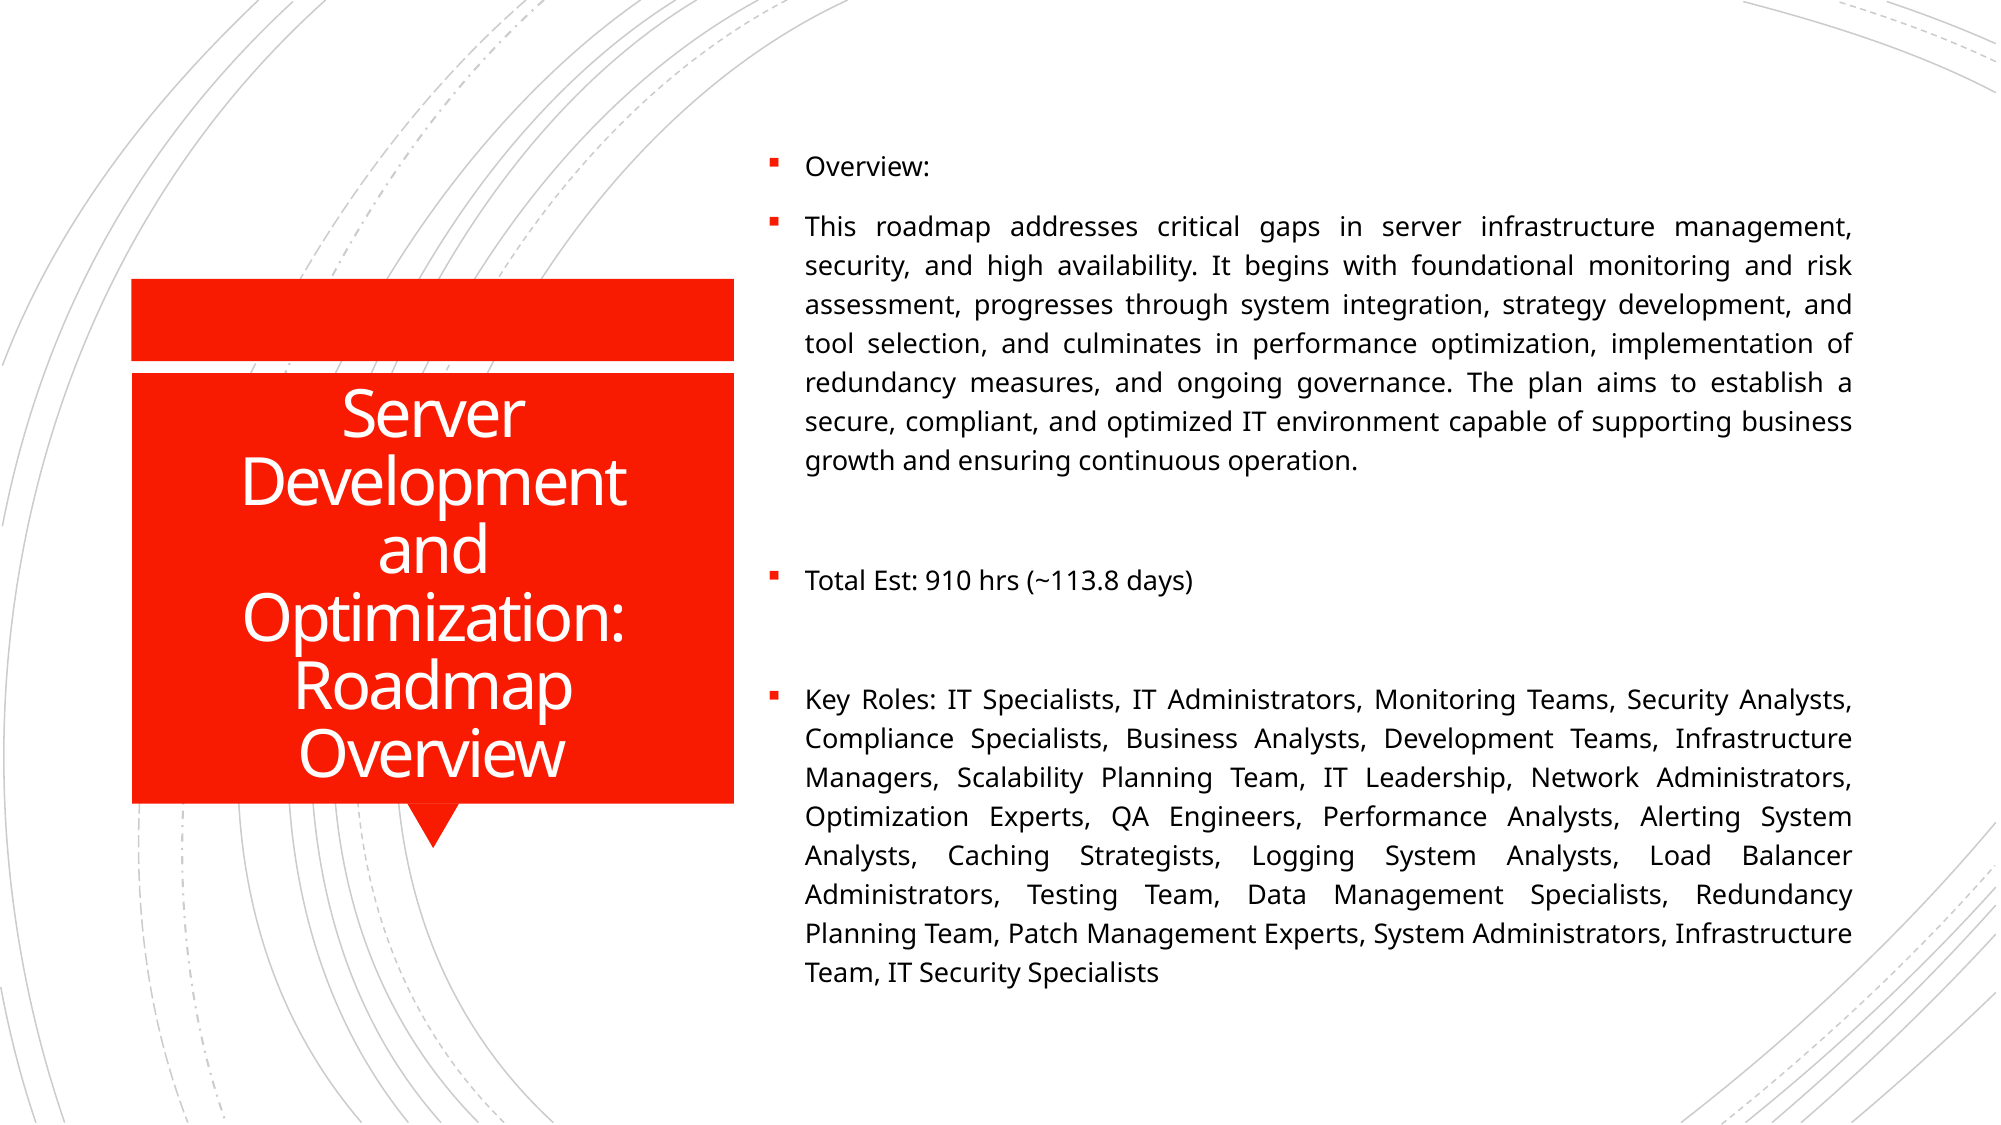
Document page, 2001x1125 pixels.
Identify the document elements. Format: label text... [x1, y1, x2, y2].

list Overview: This roadmap addresses critical gaps in server infrastructure management, security, and high availability. It begins with foundational monitoring and risk assessment, progresses through system integration, strategy development, and tool selection, and culminates in performance optimization, implementation of redundancy measures, and ongoing governance. The plan aims to establish a secure, compliant, and optimized IT environment capable of supporting business growth and ensuring continuous operation. Total Est: 910 hrs (~113.8 days) Key Roles: IT Specialists, IT Administrators, Monitoring Teams, Security Analysts, Compliance Specialists, Business Analysts, Development Teams, Infrastructure Managers, Scalability Planning Team, IT Leadership, Network Administrators, Optimization Experts, QA Engineers, Performance Analysts, Alerting System Analysts, Caching Strategists, Logging System Analysts, Load Balancer Administrators, Testing Team, Data Management Specialists, Redundancy Planning Team, Patch Management Experts, System Administrators, Infrastructure Team, IT Security Specialists [752, 135, 1868, 993]
title Server Development and Optimization: Roadmap Overview [145, 385, 720, 789]
